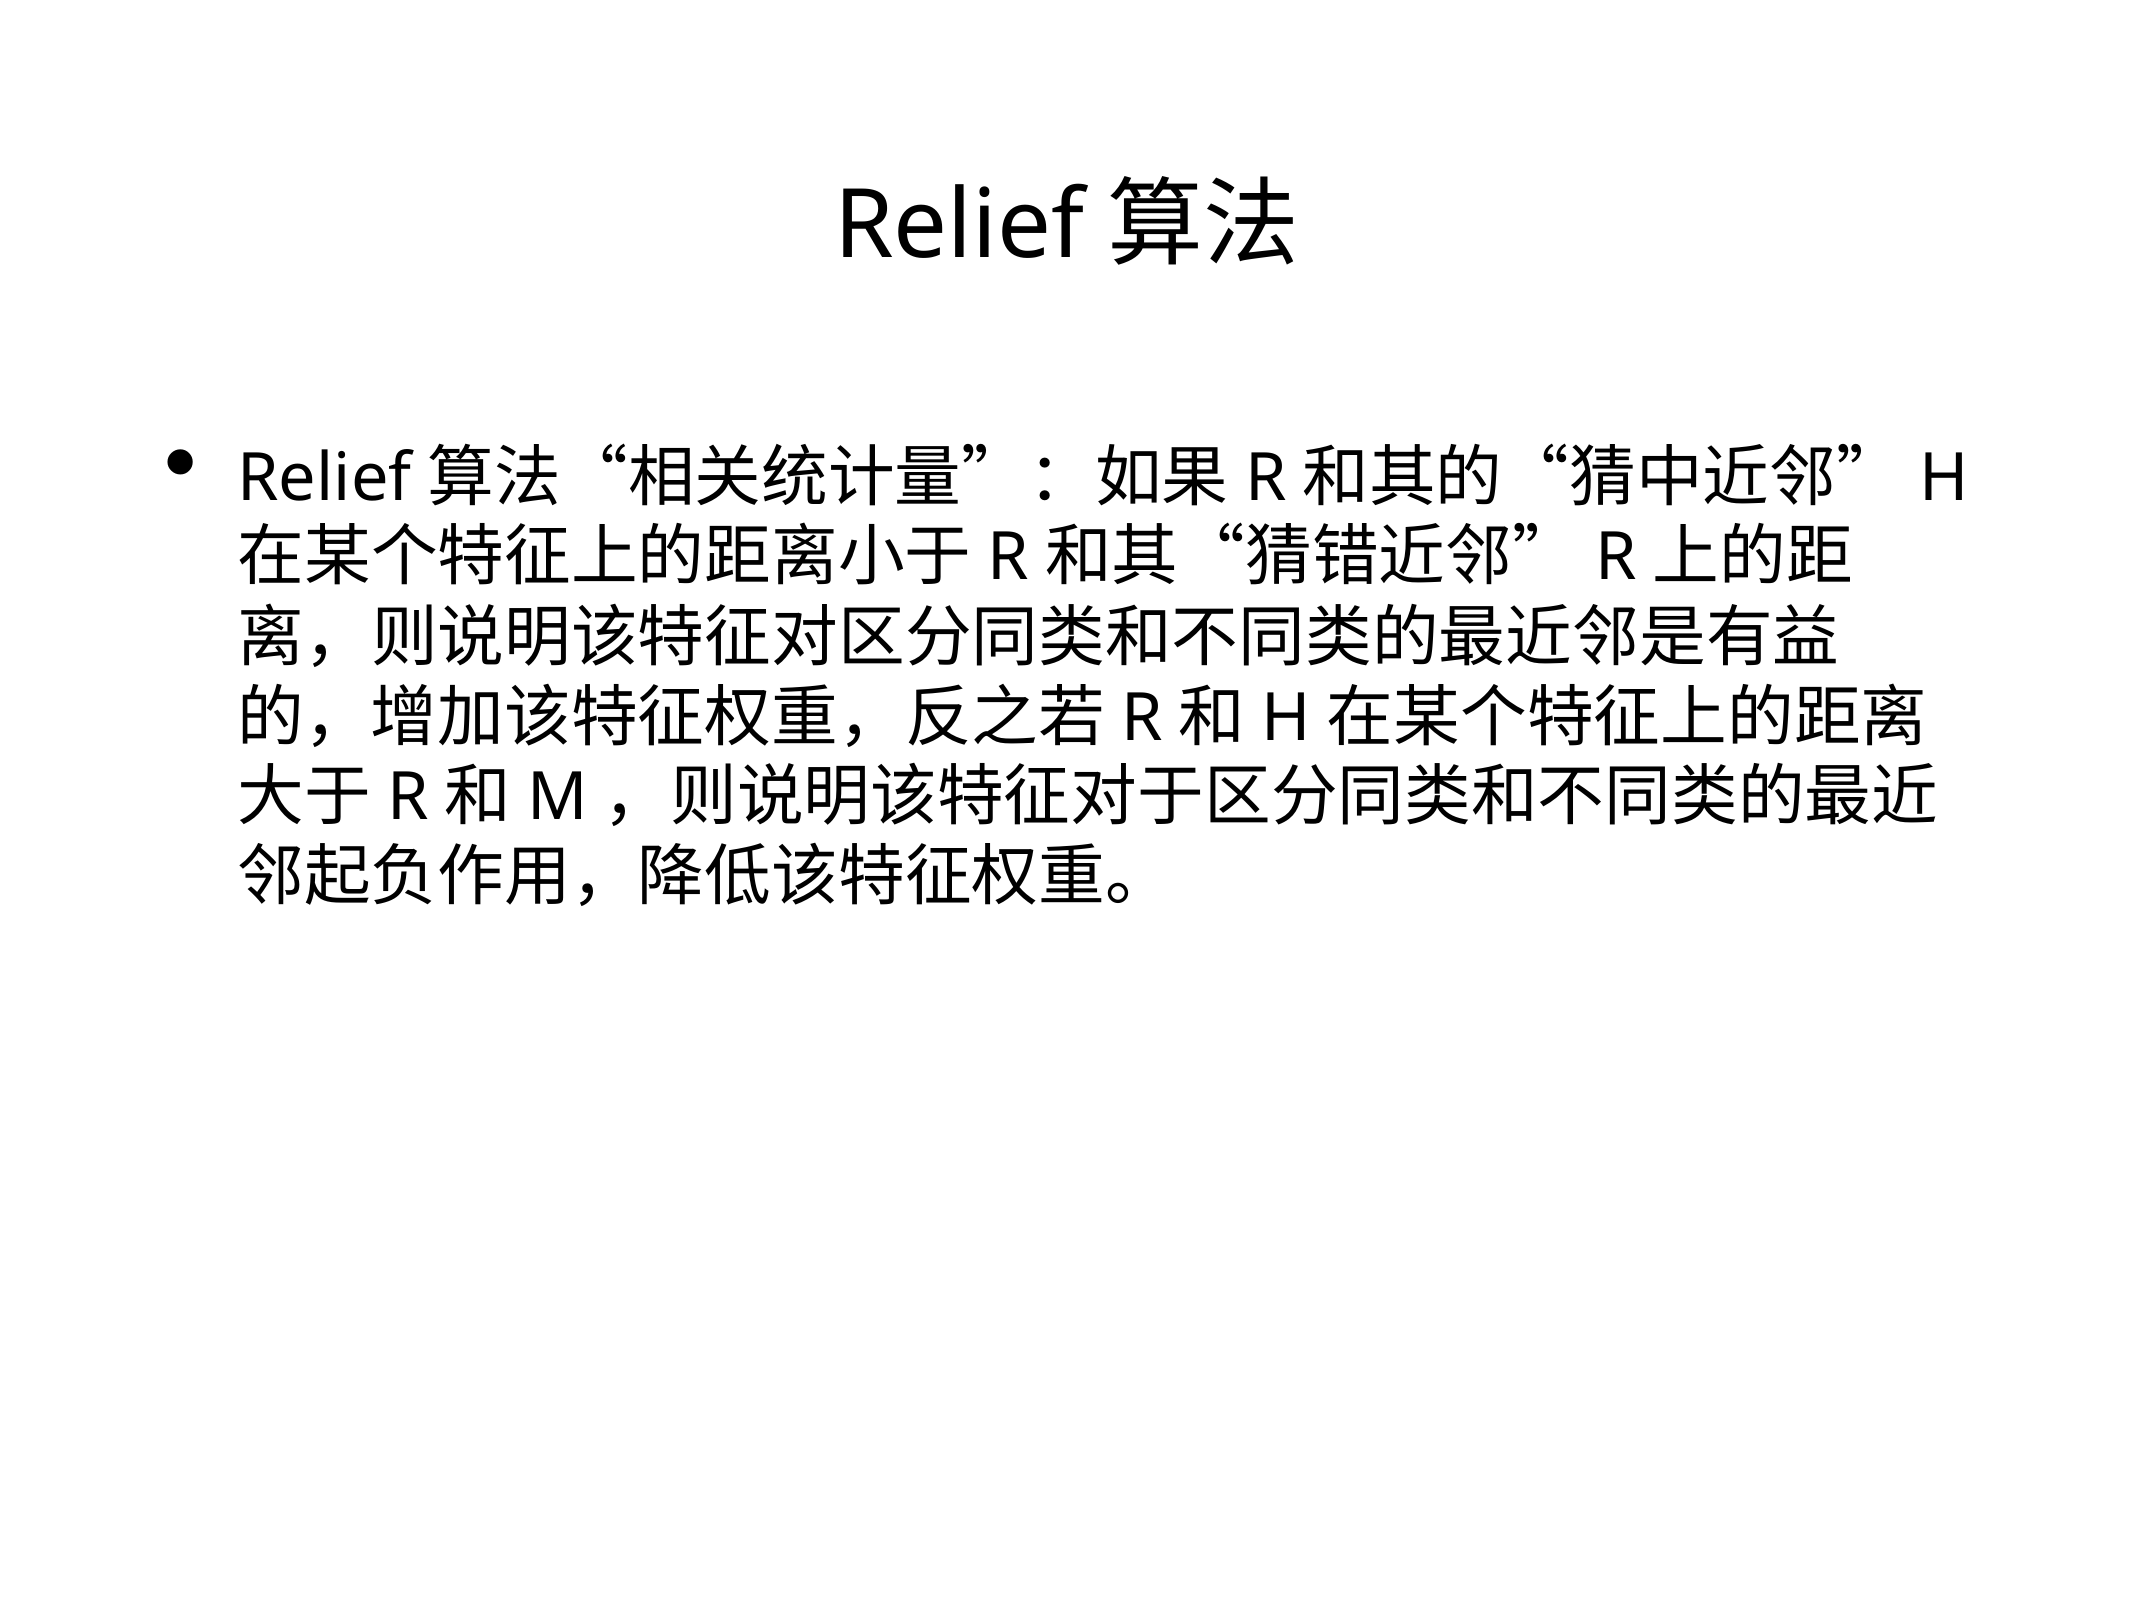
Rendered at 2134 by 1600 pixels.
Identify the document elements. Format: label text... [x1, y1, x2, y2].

list Relief算法“相关统计量”：如果R和其的“猜中近邻”H在某个特征上的距离小于R和其“猜错近邻”R上的距离，则说明该特征对区分同类和不同类的最近邻是有益的，增加该特征权重，反之若R和H在某个特征上的距离大于R和M，则说明该特征对于区分同类和不同类的最近邻起负作用，降低该特征权重。 [155, 424, 1978, 1457]
title Relief算法 [155, 41, 1978, 397]
